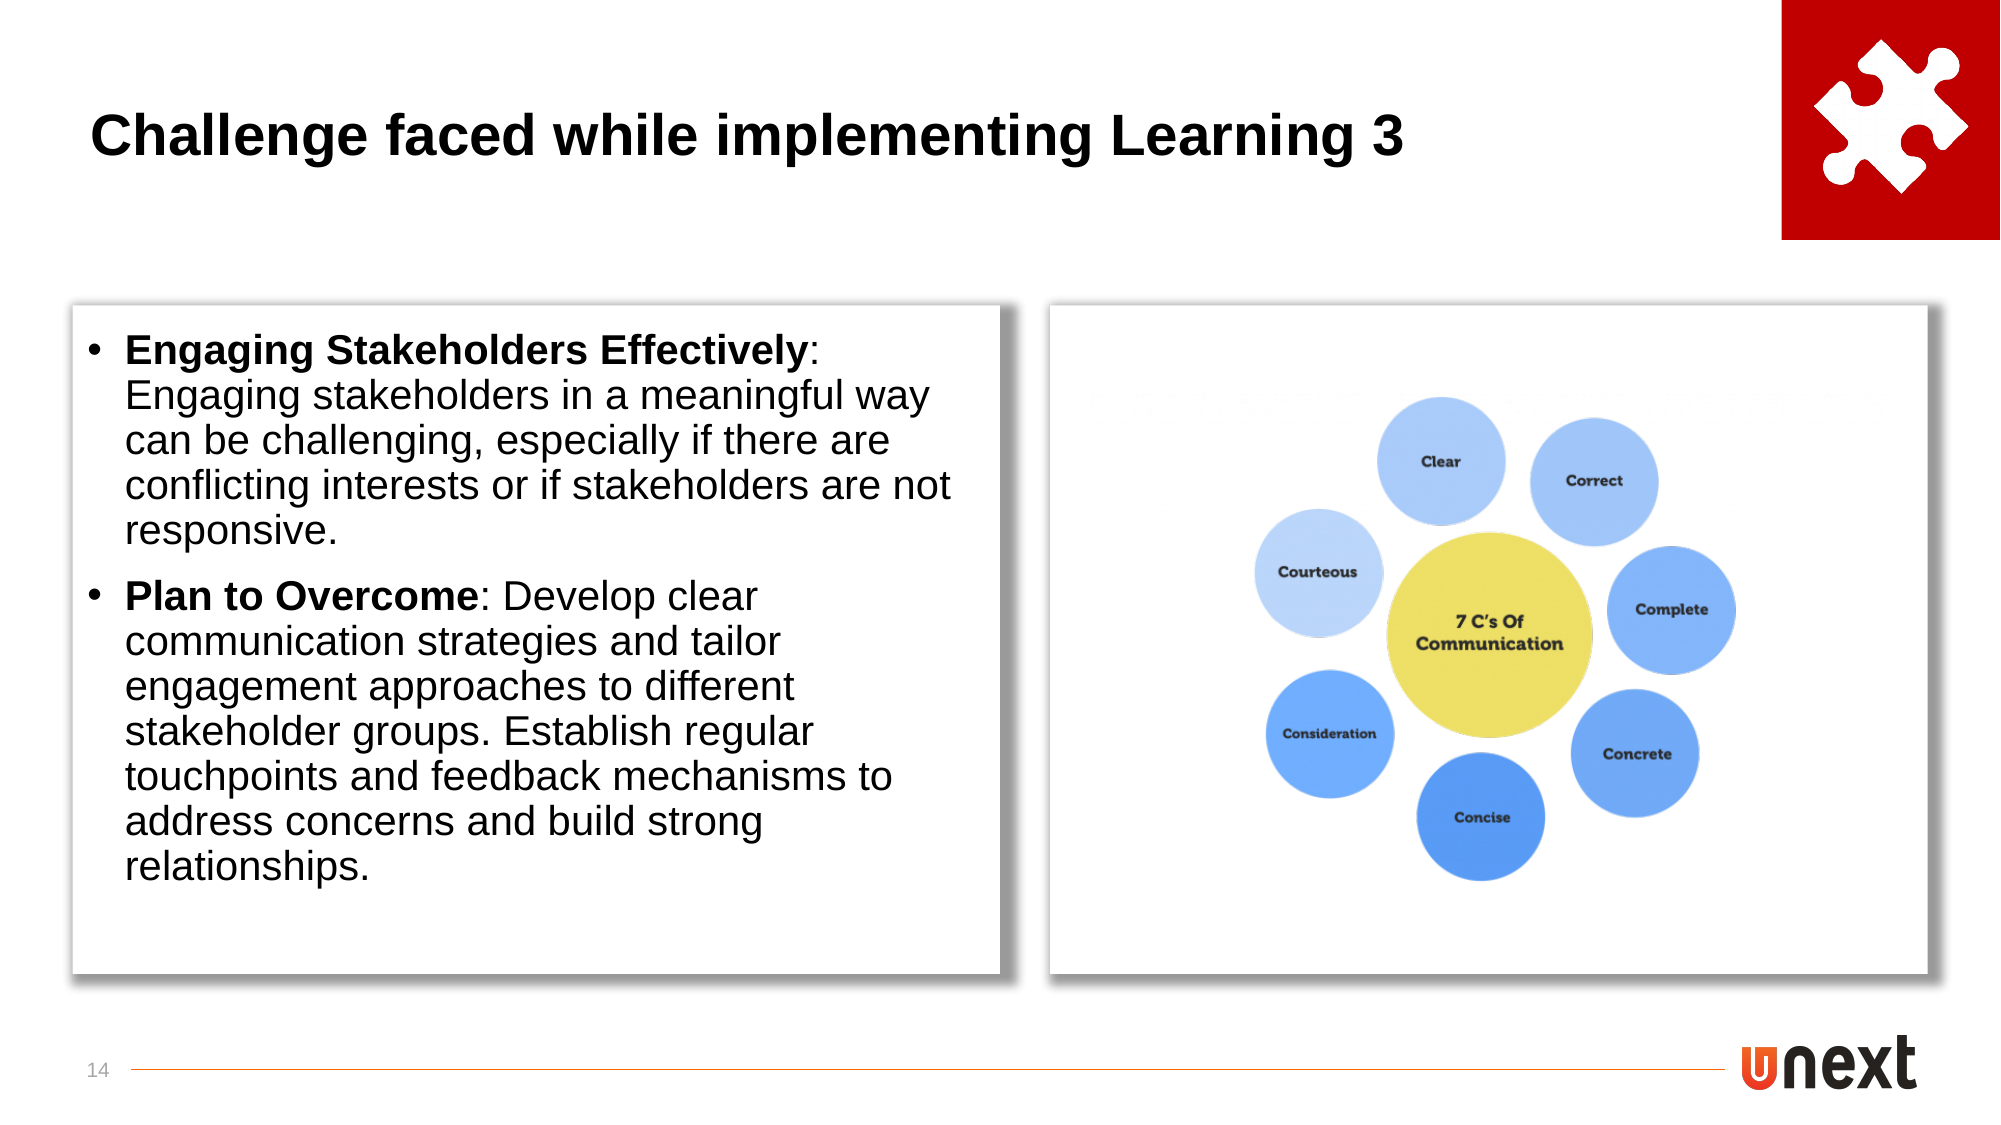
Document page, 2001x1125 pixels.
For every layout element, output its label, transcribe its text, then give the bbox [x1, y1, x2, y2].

slide_number 14 [48, 1047, 110, 1091]
text_box [1050, 305, 1928, 974]
title Challenge faced while implementing Learning 3 [76, 78, 1798, 196]
picture [1798, 27, 1984, 213]
picture [1742, 1035, 1917, 1090]
text_box [1781, 0, 2000, 241]
picture [1091, 393, 1887, 886]
text_box Engaging Stakeholders Effectively: Engaging stakeholders in a meaningful way can be challenging, especially if there are conflicting interests or if stakeholders are not responsive. Plan to Overcome: Develop clear communication strategies and tailor engagement approaches to different stakeholder groups. Establish regular touchpoints and feedback mechanisms to address concerns and build strong relationships. [72, 305, 1000, 974]
